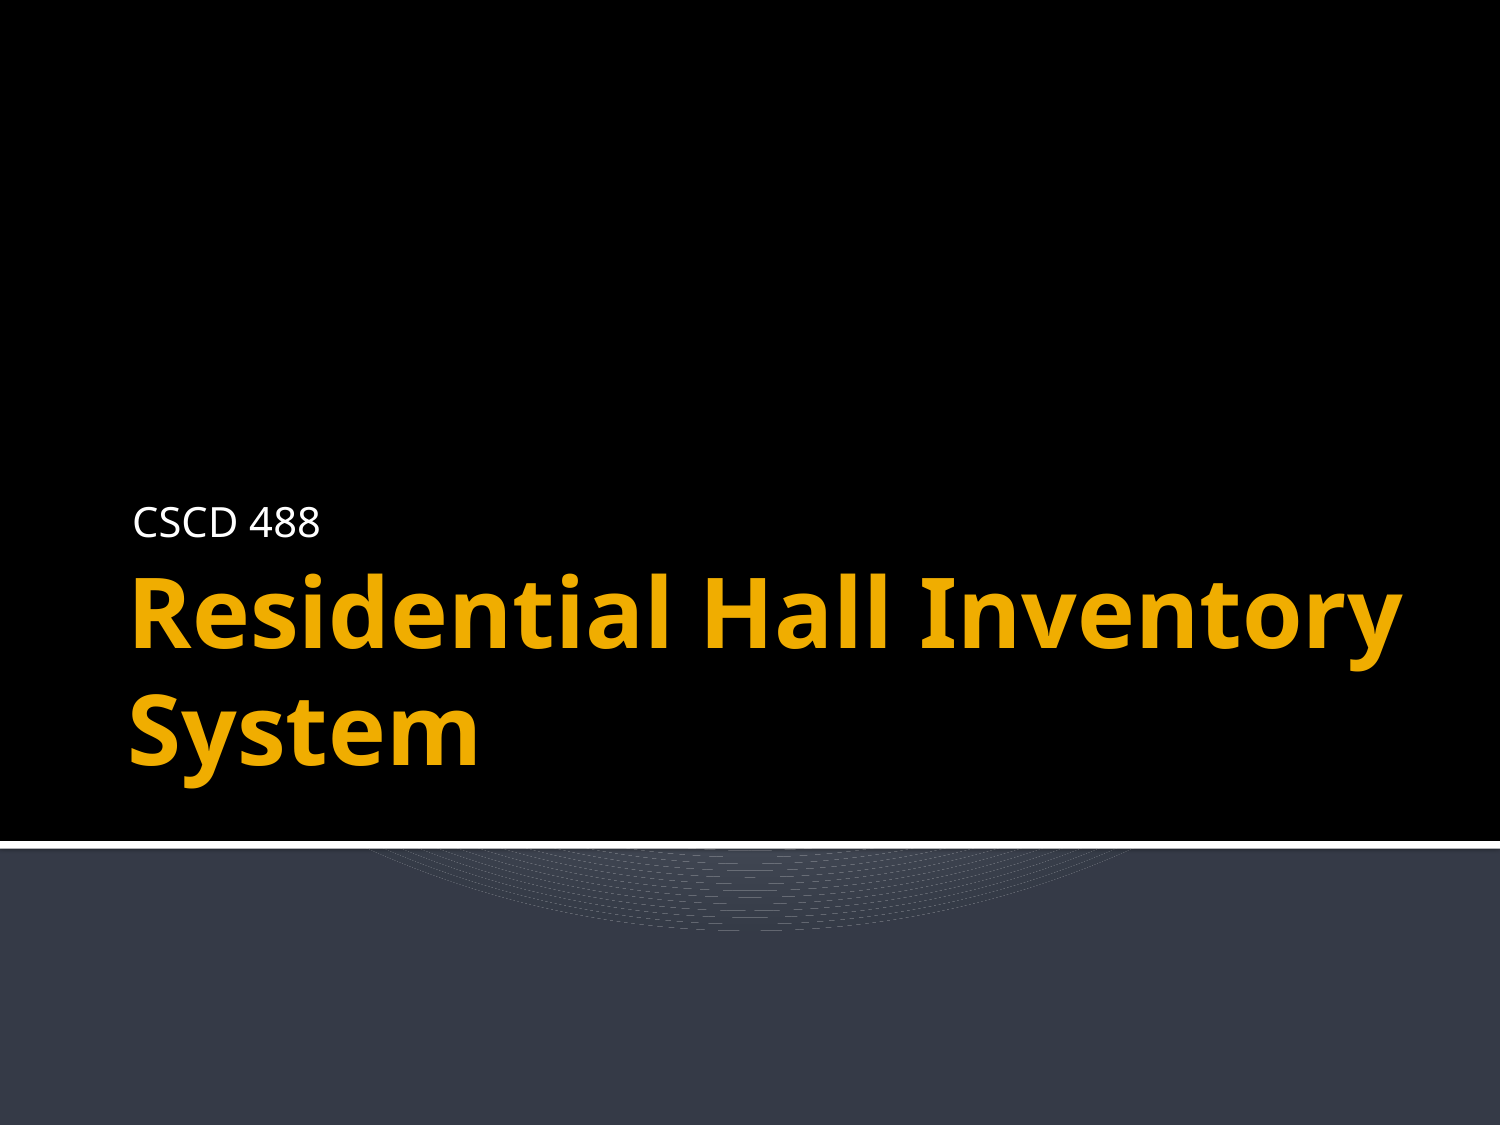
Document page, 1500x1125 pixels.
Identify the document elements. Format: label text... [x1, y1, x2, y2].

title Residential Hall Inventory System [112, 550, 1438, 825]
subtitle CSCD 488 [112, 299, 1438, 546]
